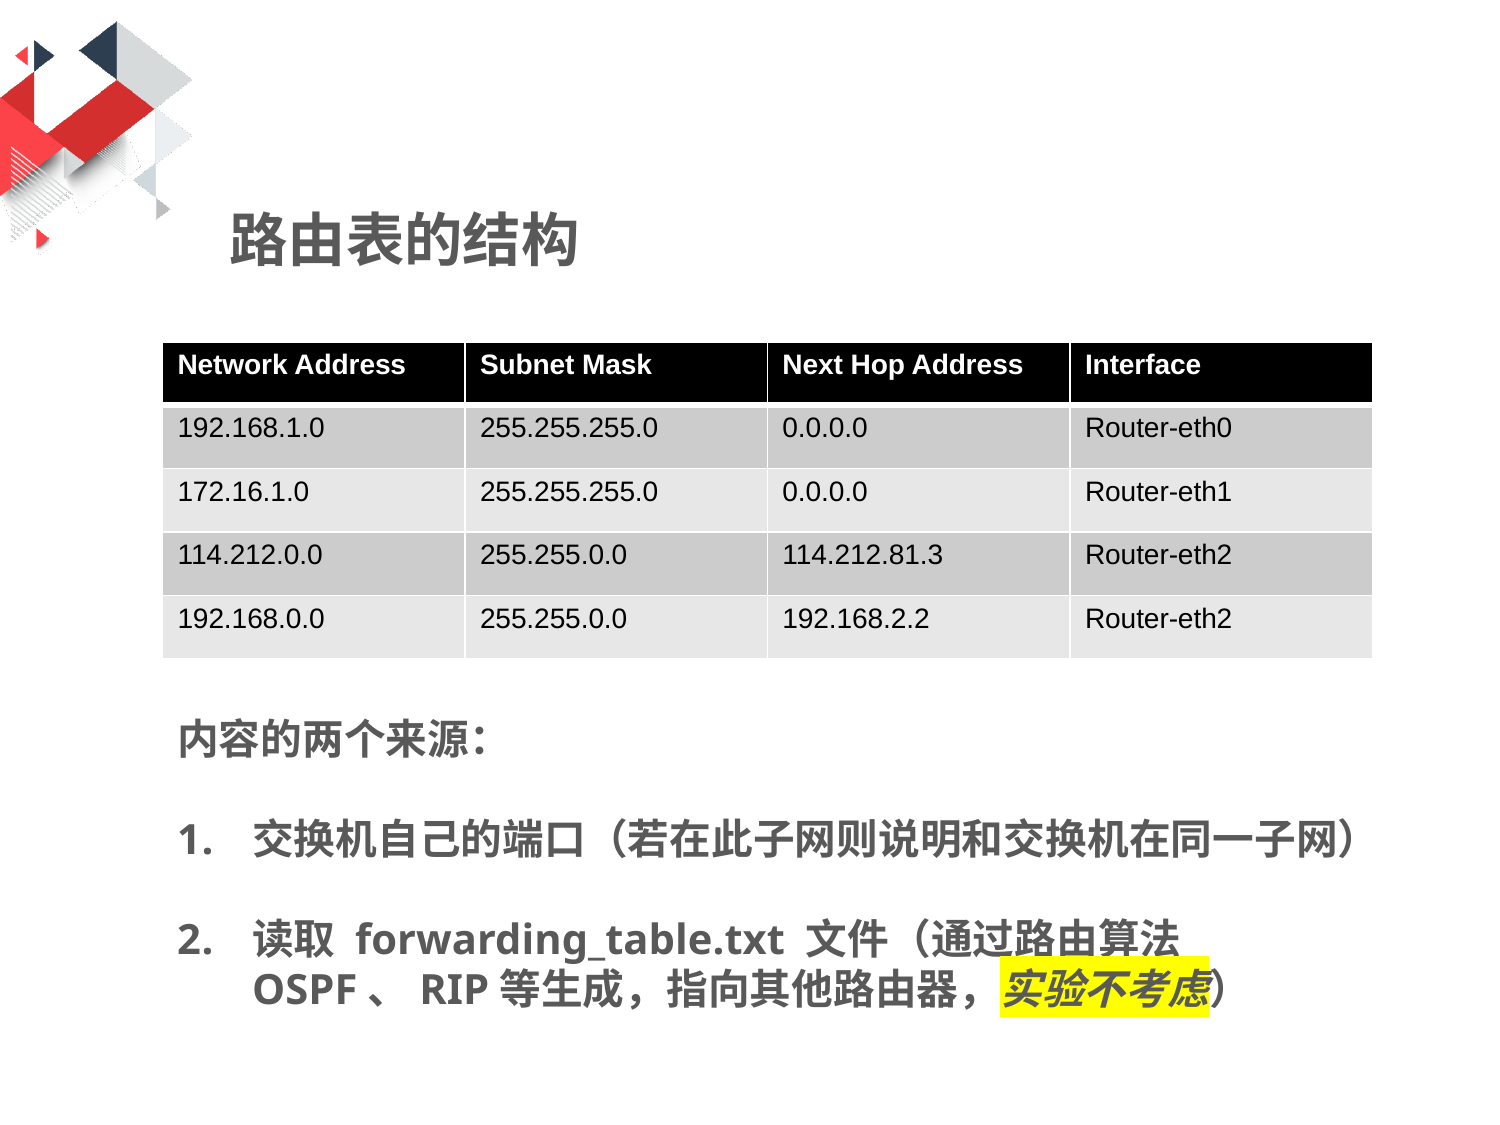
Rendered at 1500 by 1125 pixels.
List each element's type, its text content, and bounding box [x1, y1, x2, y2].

table_cell 172.16.1.0 [163, 469, 464, 531]
table_cell 192.168.1.0 [163, 408, 464, 468]
table_cell 114.212.81.3 [768, 533, 1069, 595]
table_header Network Address [163, 343, 464, 402]
table_cell 255.255.255.0 [466, 469, 767, 531]
table_header Subnet Mask [466, 343, 767, 402]
table_cell 0.0.0.0 [768, 408, 1069, 468]
table_header Interface [1071, 343, 1372, 402]
picture [0, 21, 192, 255]
table_cell Router-eth2 [1071, 533, 1372, 595]
table_cell 114.212.0.0 [163, 533, 464, 595]
table_cell Router-eth0 [1071, 408, 1372, 468]
text_box 路由表的结构 [215, 196, 595, 281]
table_cell 0.0.0.0 [768, 469, 1069, 531]
table_header Next Hop Address [768, 343, 1069, 402]
table_cell 255.255.255.0 [466, 408, 767, 468]
table_cell 192.168.2.2 [768, 596, 1069, 658]
text_box 内容的两个来源： 交换机自己的端口（若在此子网则说明和交换机在同一子网） 读取 forwarding_table.txt 文件（通过路由算法OSPF、RIP等生成，指向其他路由器，实验不考虑） [162, 705, 1409, 1021]
table_cell Router-eth1 [1071, 469, 1372, 531]
table_cell 255.255.0.0 [466, 533, 767, 595]
table_cell 192.168.0.0 [163, 596, 464, 658]
table_cell 255.255.0.0 [466, 596, 767, 658]
table_cell Router-eth2 [1071, 596, 1372, 658]
